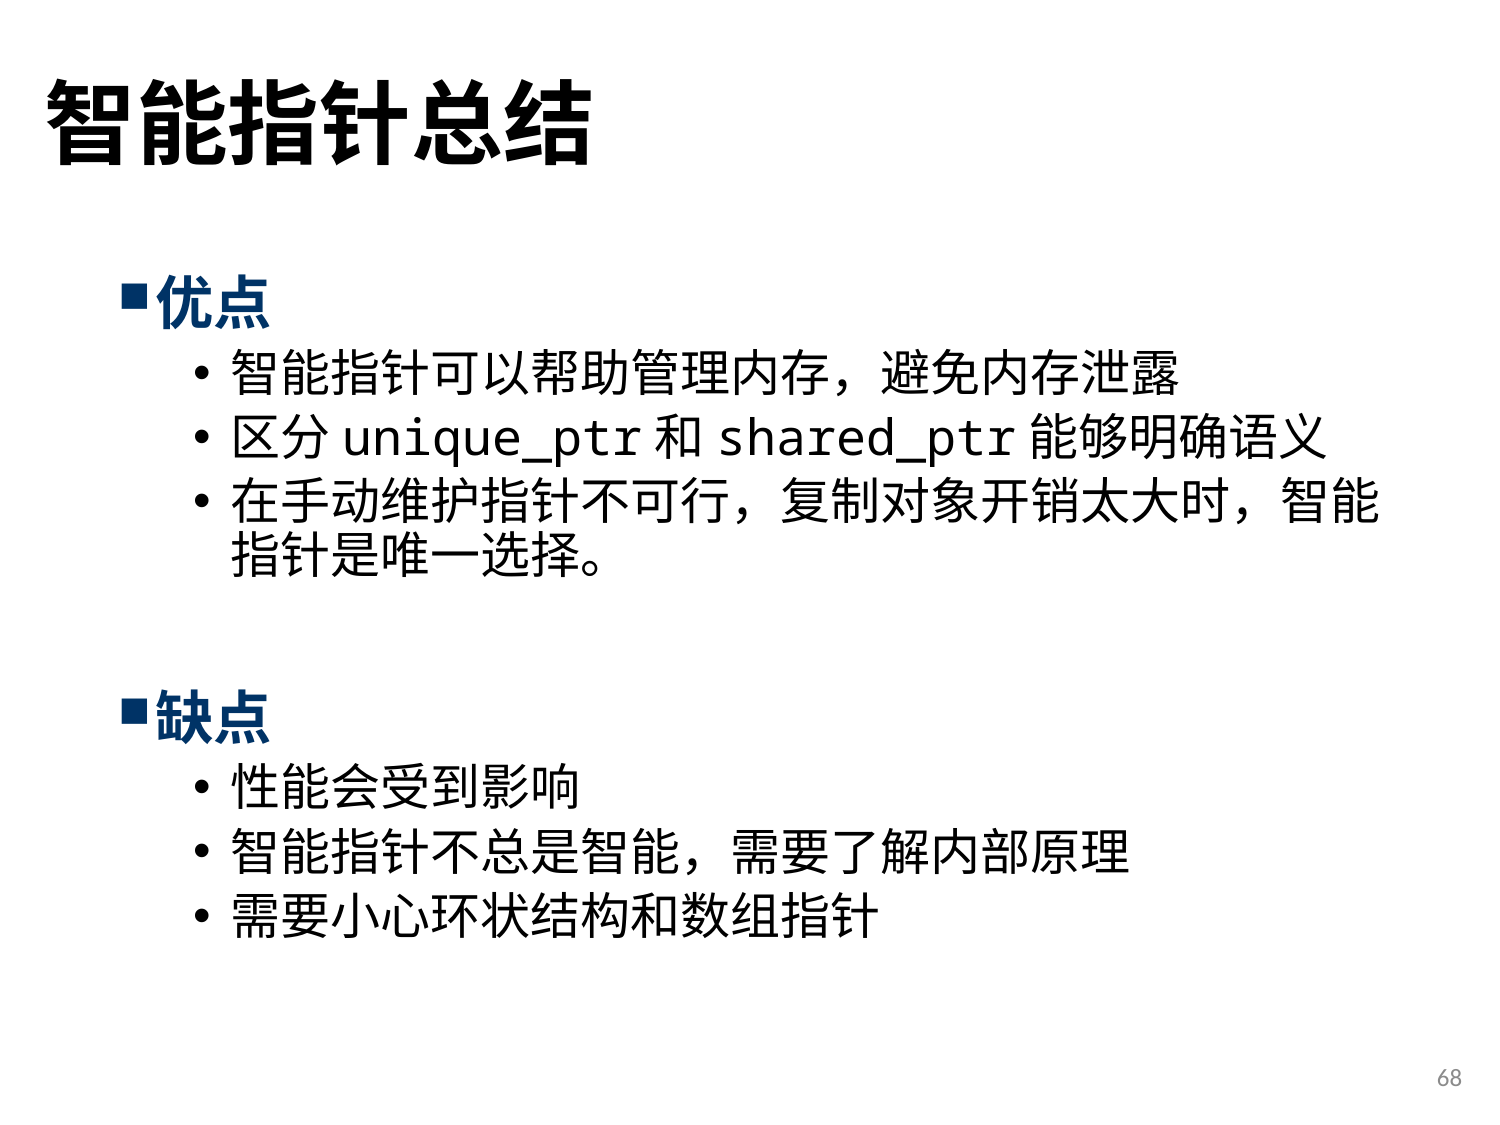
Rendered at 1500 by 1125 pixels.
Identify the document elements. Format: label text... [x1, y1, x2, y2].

title 智能指针总结 [29, 19, 1324, 237]
list 优点 智能指针可以帮助管理内存，避免内存泄露 区分unique_ptr和shared_ptr能够明确语义 在手动维护指针不可行，复制对象开销太大时，智能指针是唯一选择。 缺点 性能会受到影响 智能指针不总是智能，需要了解内部原理 需要小心环状结构和数组指针 [103, 267, 1424, 1047]
slide_number 68 [1139, 1046, 1478, 1107]
